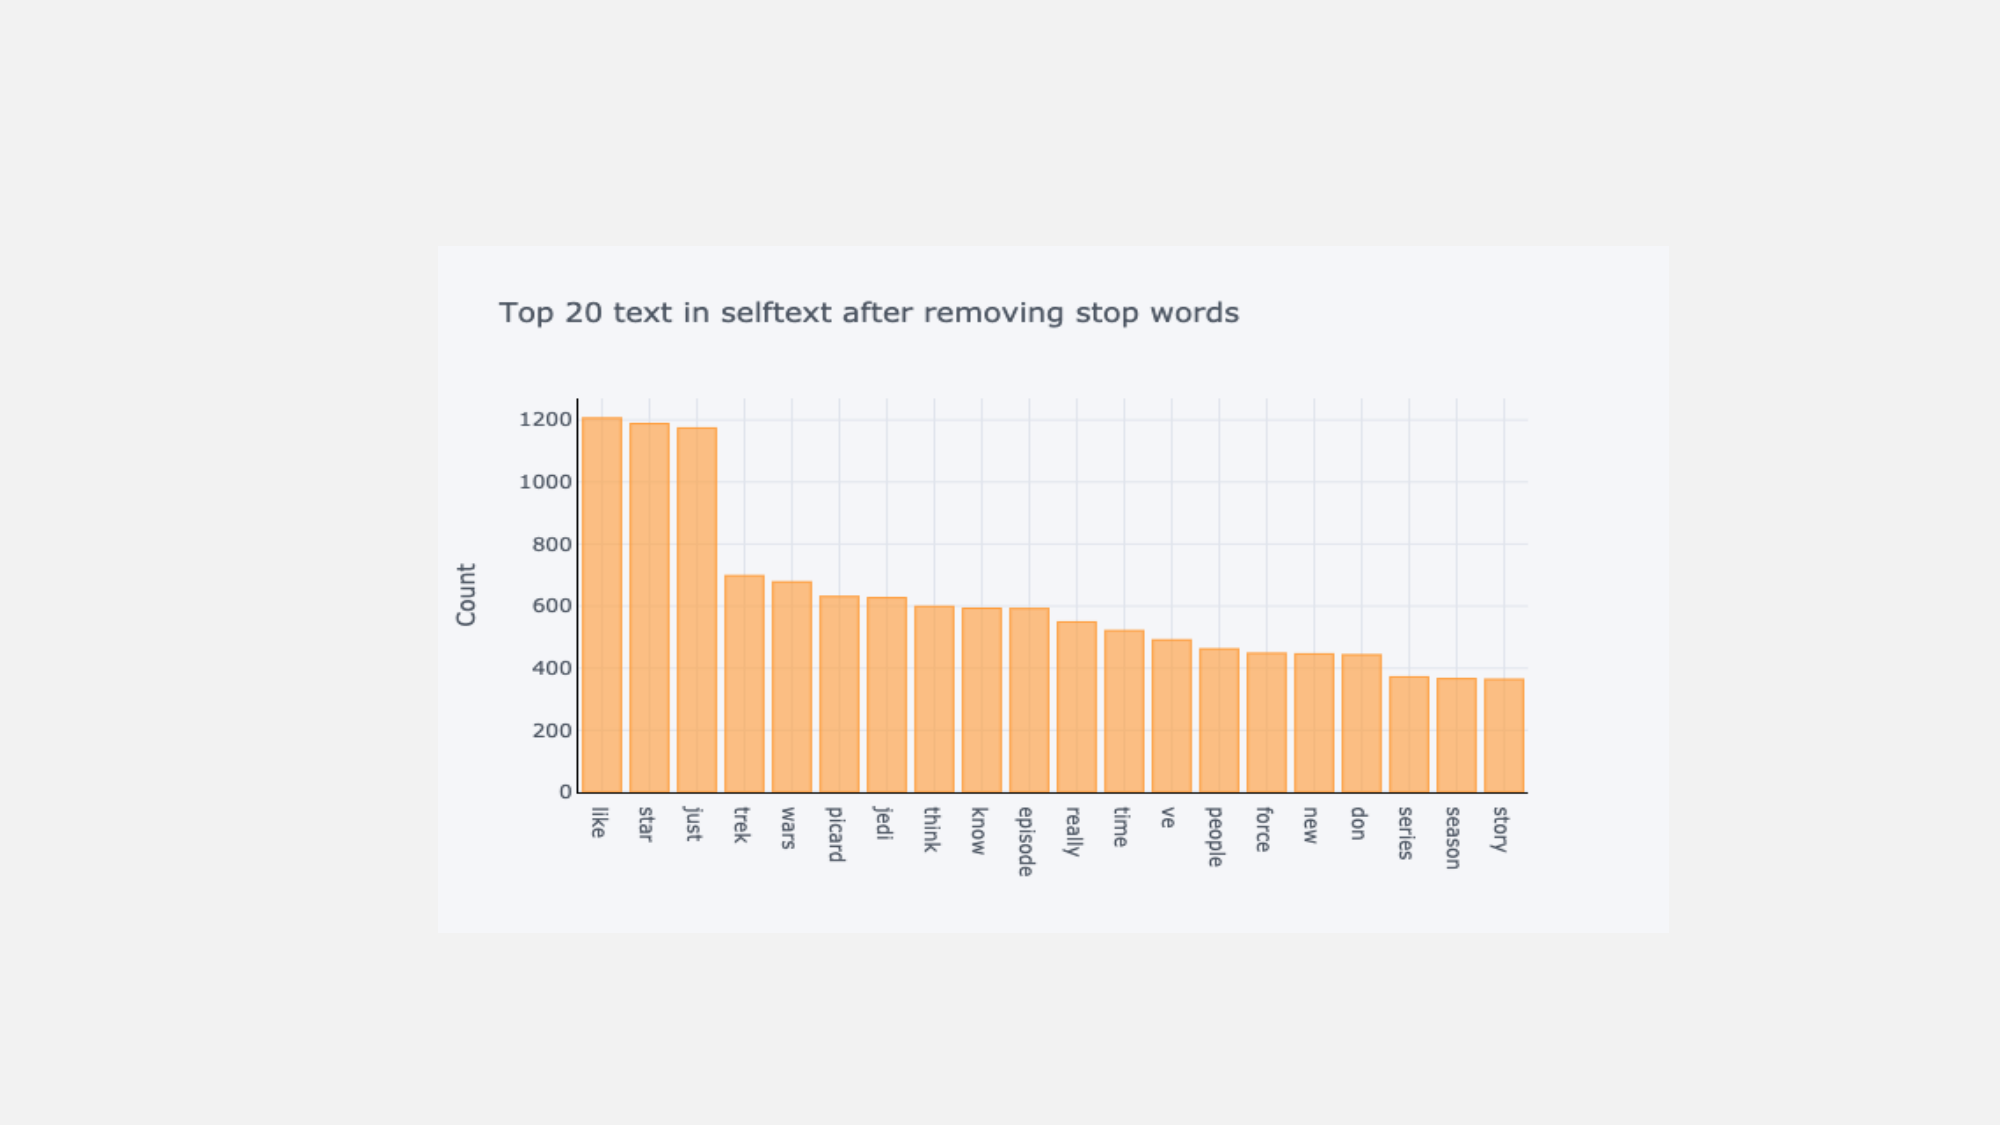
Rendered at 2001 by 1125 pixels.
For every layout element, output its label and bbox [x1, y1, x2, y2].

list [438, 245, 1669, 933]
